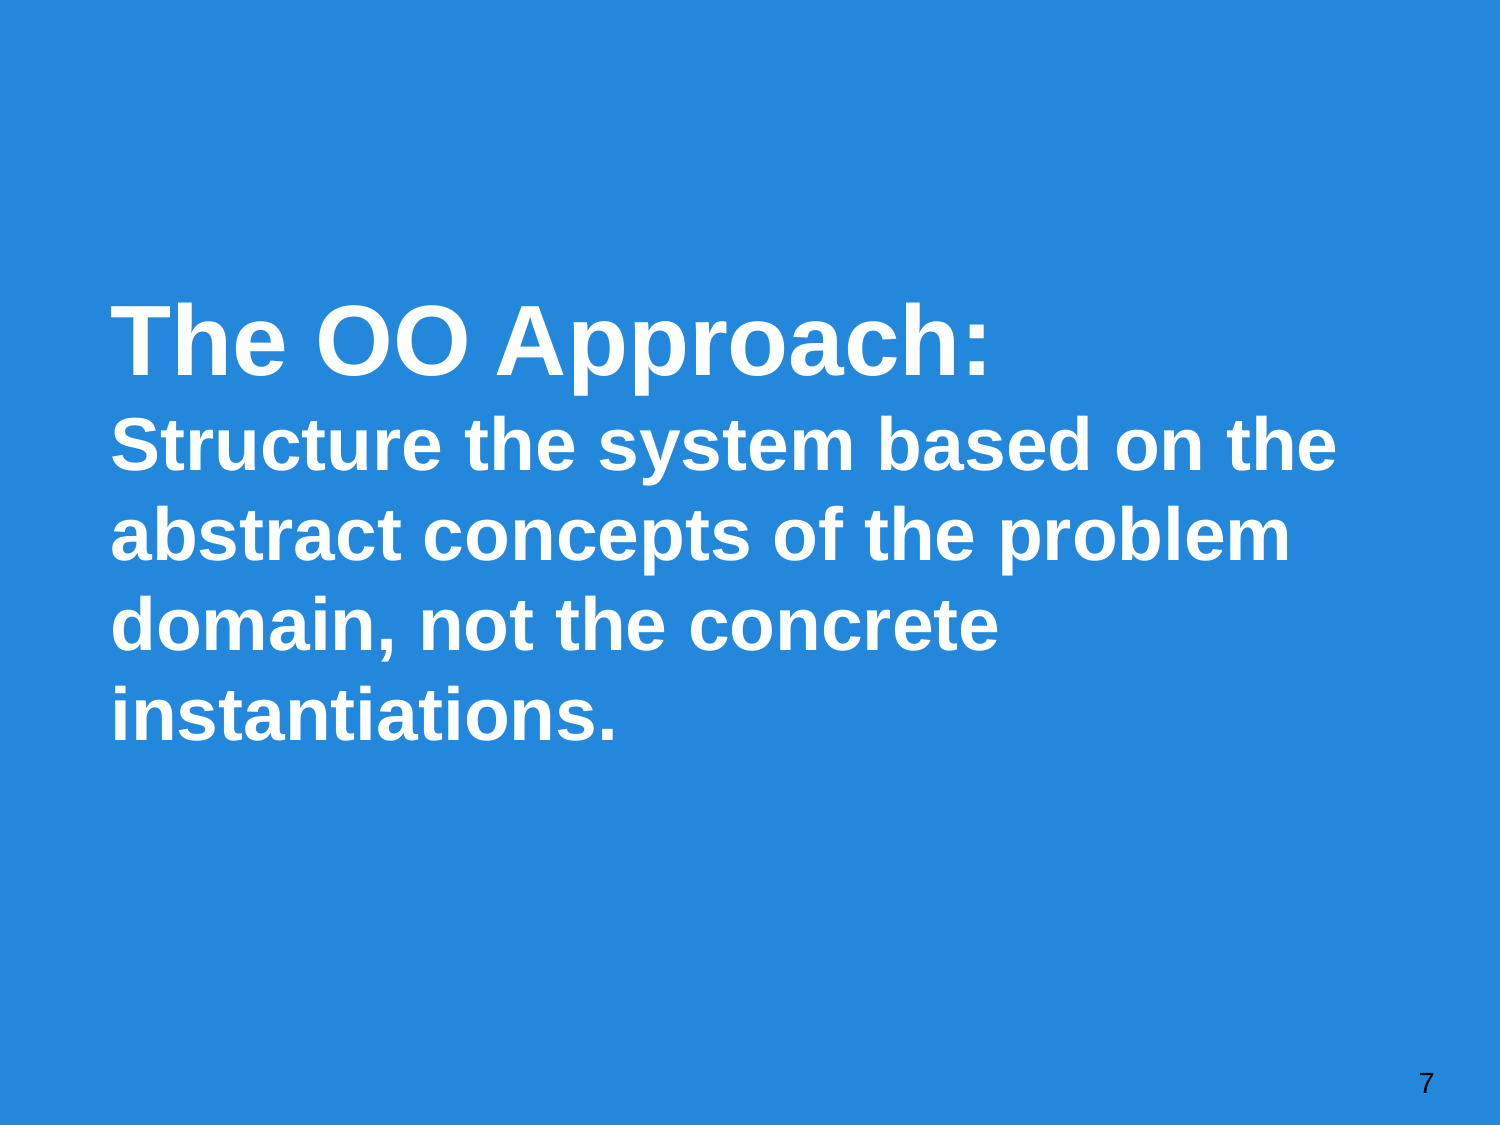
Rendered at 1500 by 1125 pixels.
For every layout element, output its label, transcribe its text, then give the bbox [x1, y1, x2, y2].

slide_number ‹#› [1403, 1038, 1494, 1125]
text_box The OO Approach: Structure the system based on the abstract concepts of the problem domain, not the concrete instantiations. [95, 260, 1402, 663]
